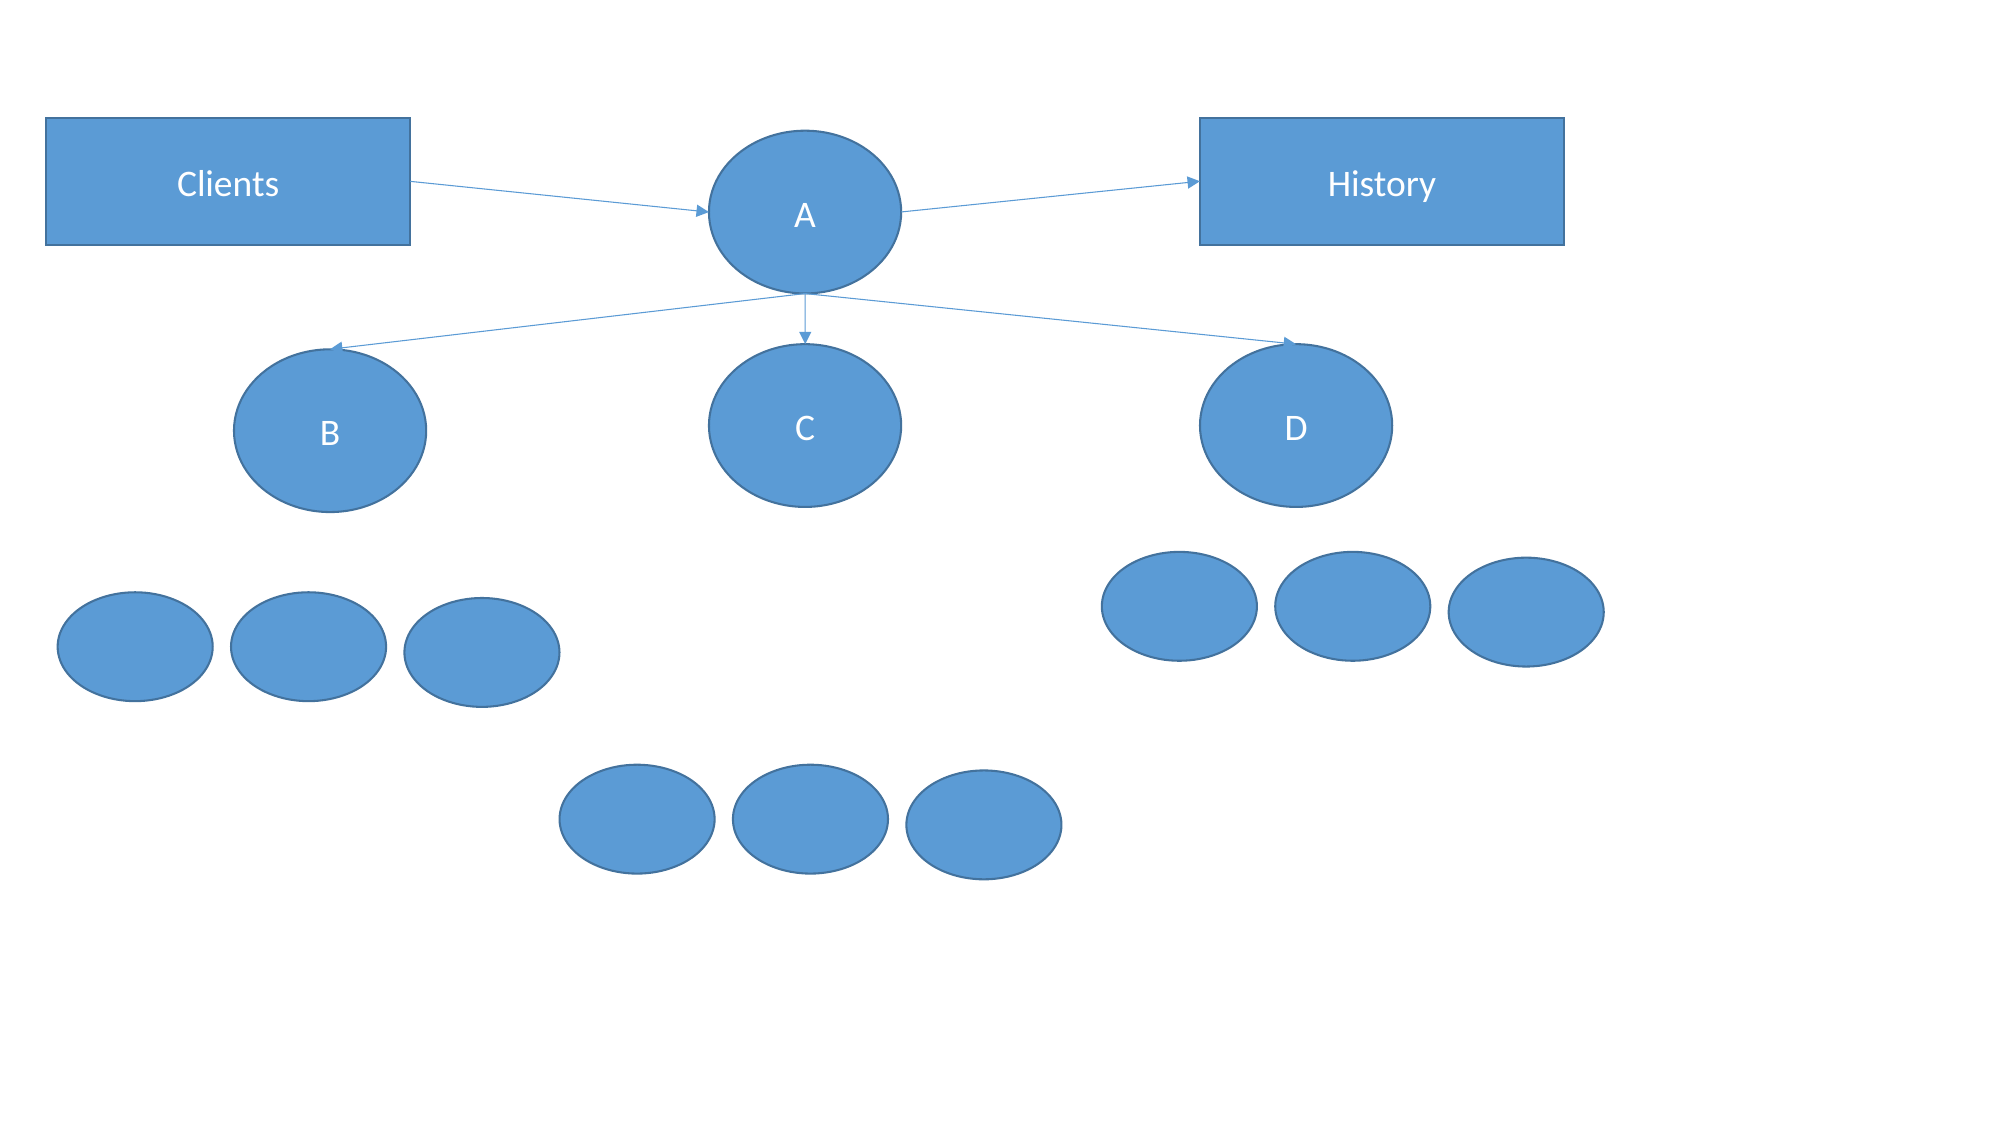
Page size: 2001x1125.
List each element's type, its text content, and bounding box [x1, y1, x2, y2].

text_box A [708, 130, 902, 294]
text_box [231, 592, 387, 702]
text_box [799, 294, 812, 345]
text_box D [1200, 344, 1393, 507]
text_box [559, 764, 715, 874]
text_box [330, 293, 805, 354]
text_box [1448, 557, 1604, 667]
text_box B [233, 349, 427, 513]
text_box [906, 770, 1062, 880]
text_box [404, 597, 560, 707]
text_box [732, 764, 889, 874]
text_box [805, 293, 1297, 350]
text_box [1101, 551, 1257, 661]
text_box [410, 181, 709, 217]
text_box History [1199, 117, 1564, 245]
text_box [57, 592, 213, 702]
text_box C [708, 344, 902, 507]
text_box [1275, 551, 1431, 661]
text_box [901, 176, 1200, 213]
text_box Clients [46, 117, 411, 245]
